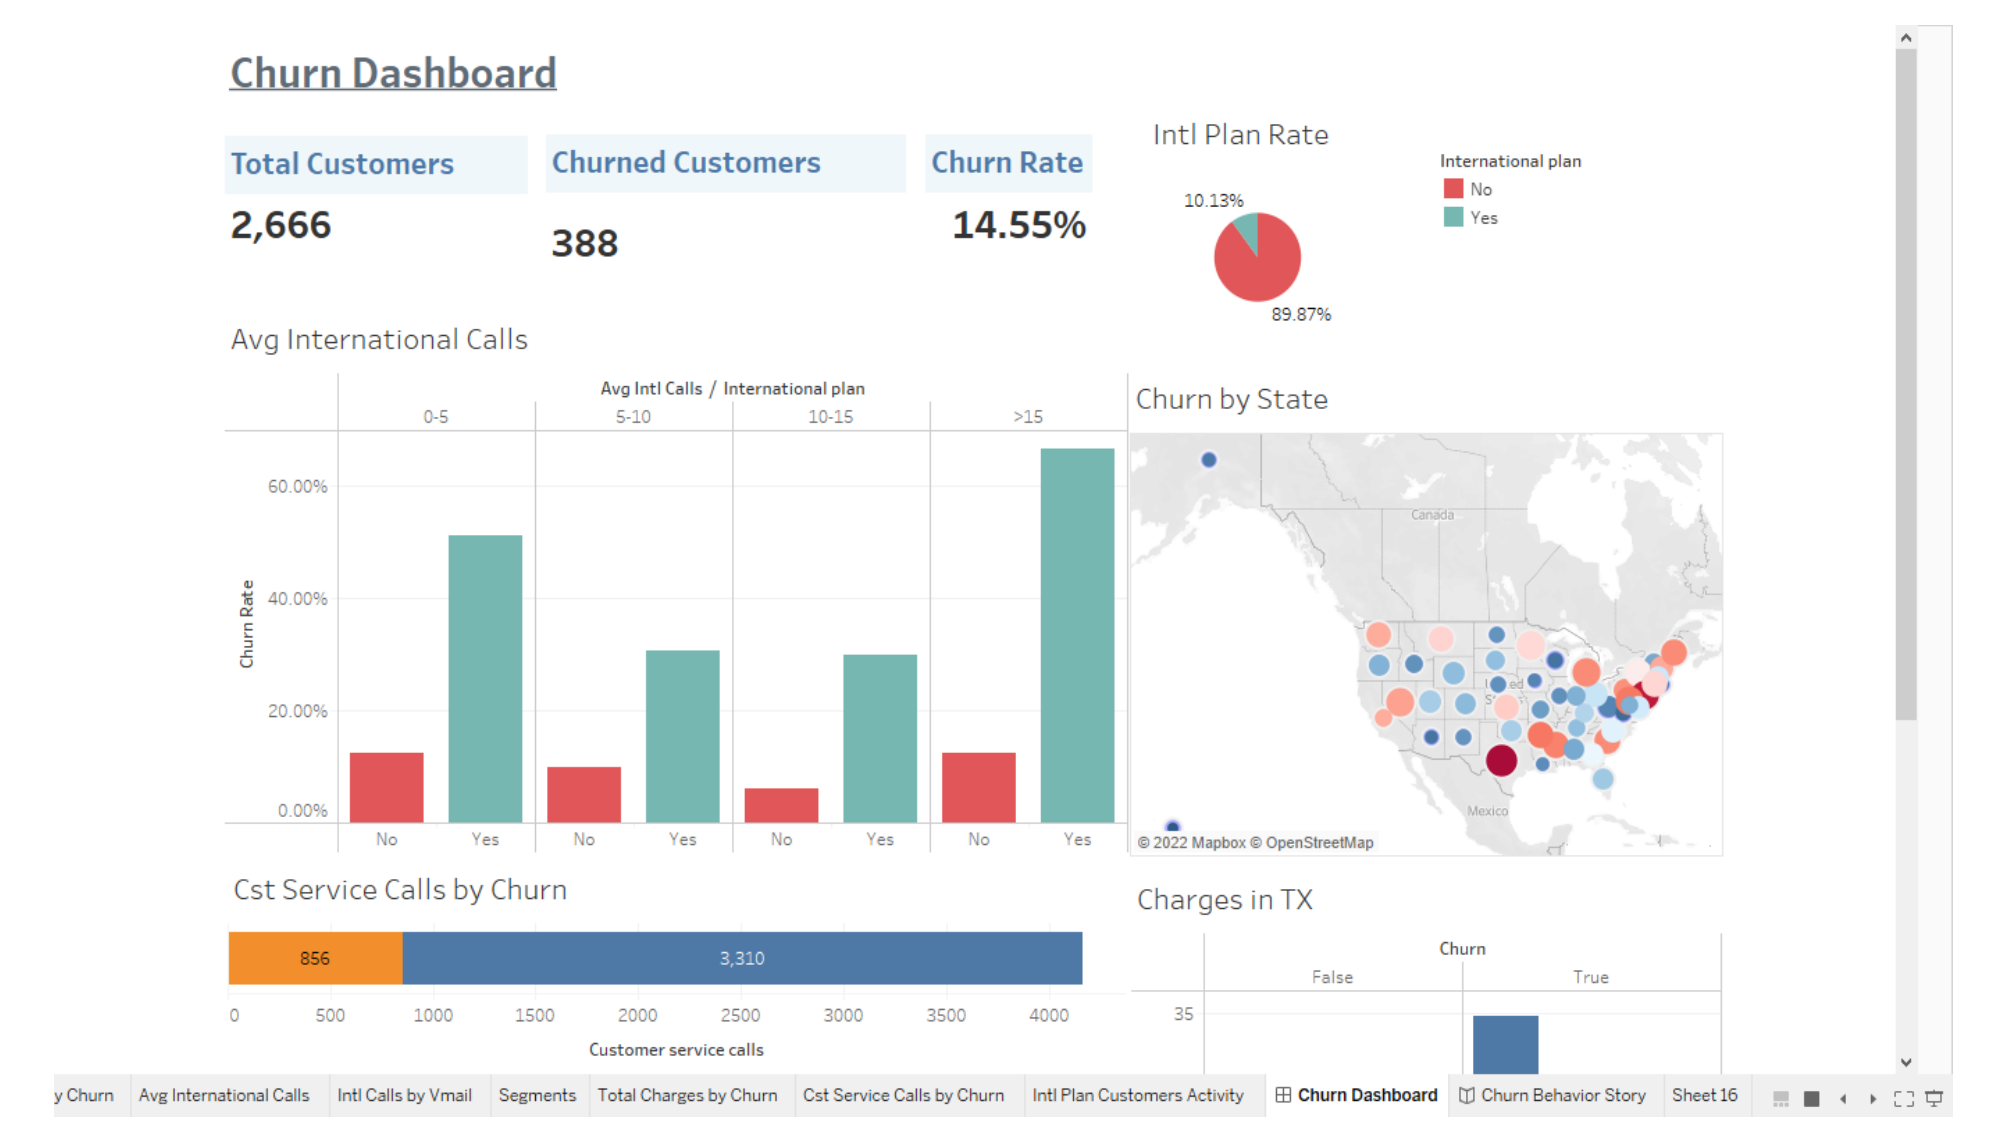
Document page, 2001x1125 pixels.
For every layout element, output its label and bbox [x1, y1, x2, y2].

list [54, 25, 1953, 1118]
